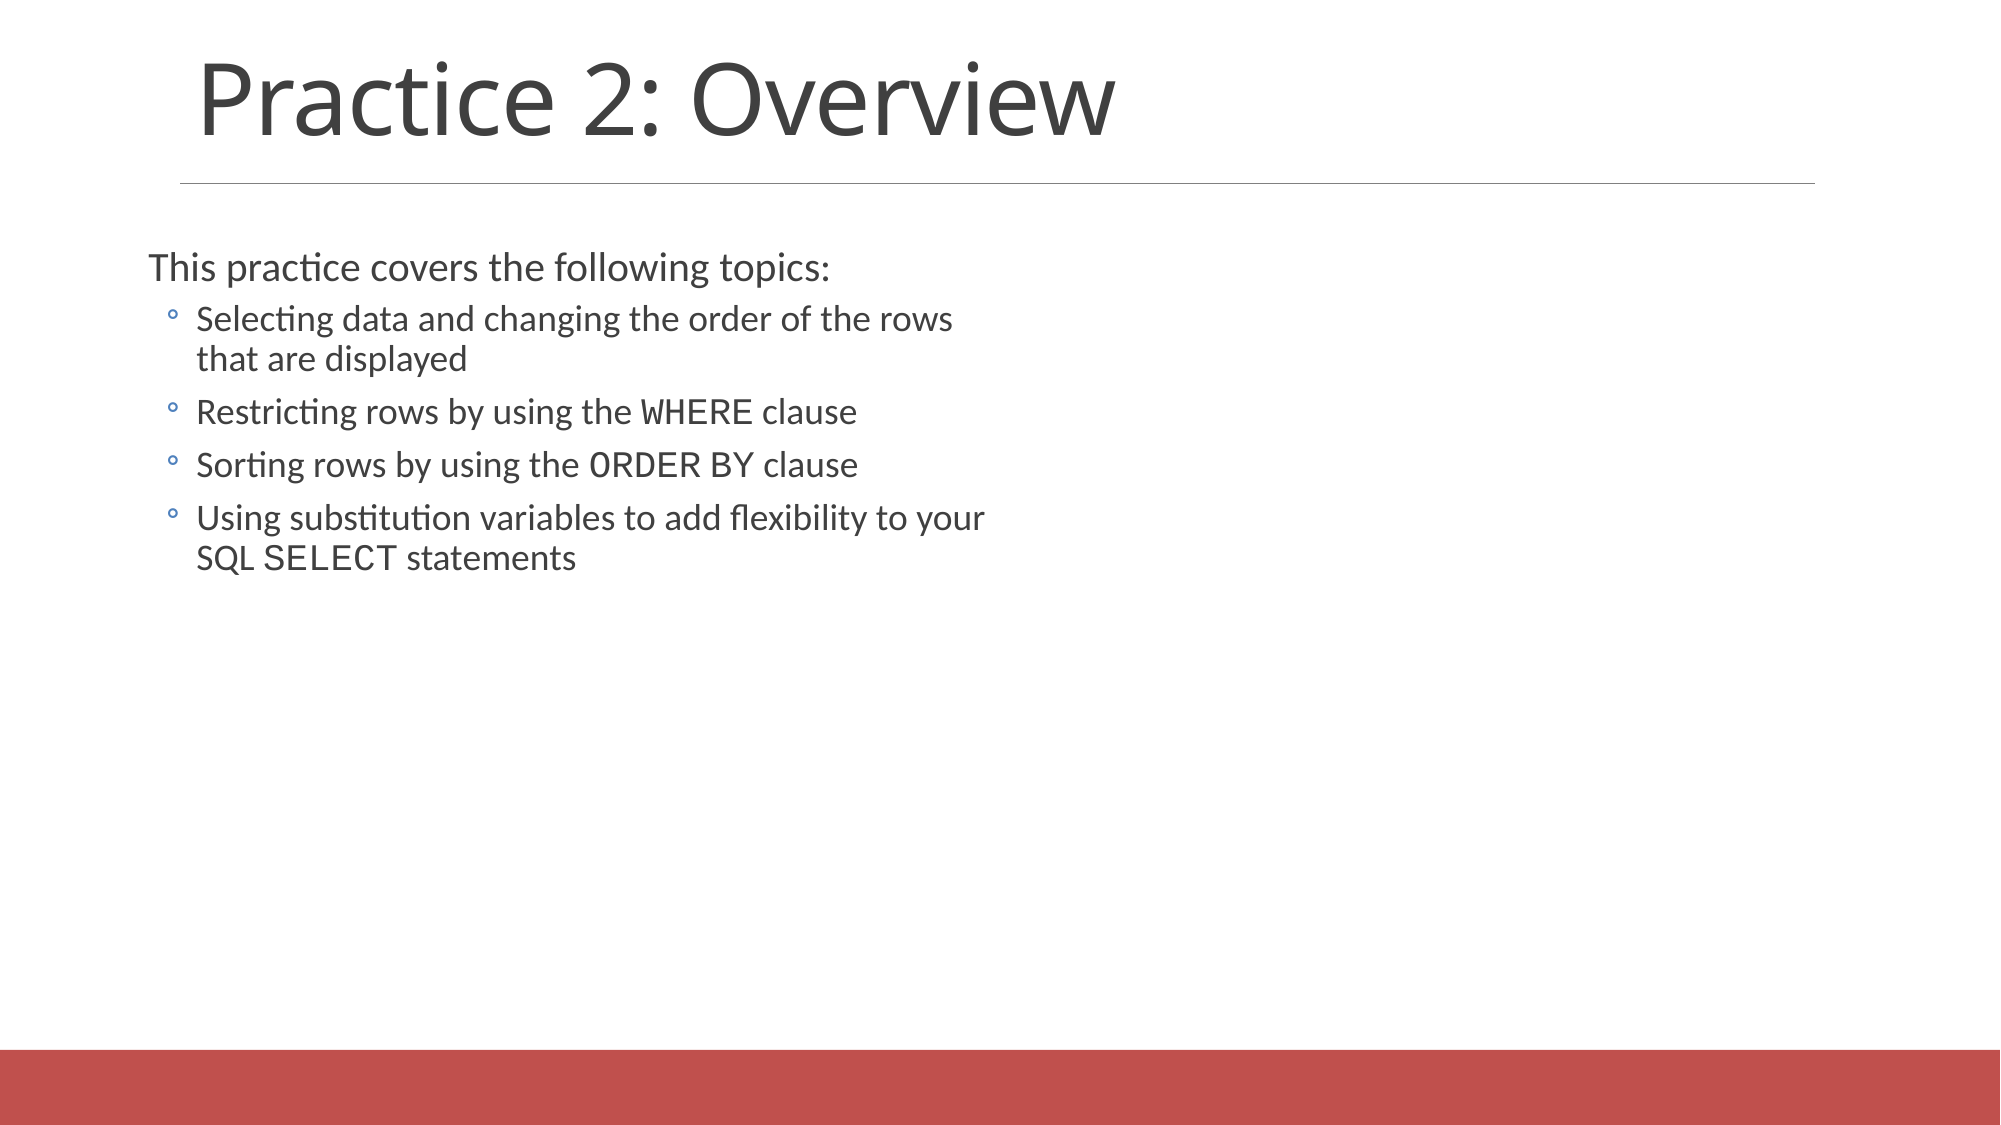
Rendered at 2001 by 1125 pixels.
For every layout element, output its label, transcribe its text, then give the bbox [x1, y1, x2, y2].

list This practice covers the following topics: Selecting data and changing the order of the rows that are displayed Restricting rows by using the WHERE clause Sorting rows by using the ORDER BY clause Using substitution variables to add flexibility to your SQL SELECT statements [133, 237, 1866, 671]
title Practice 2: Overview [180, 0, 1830, 163]
